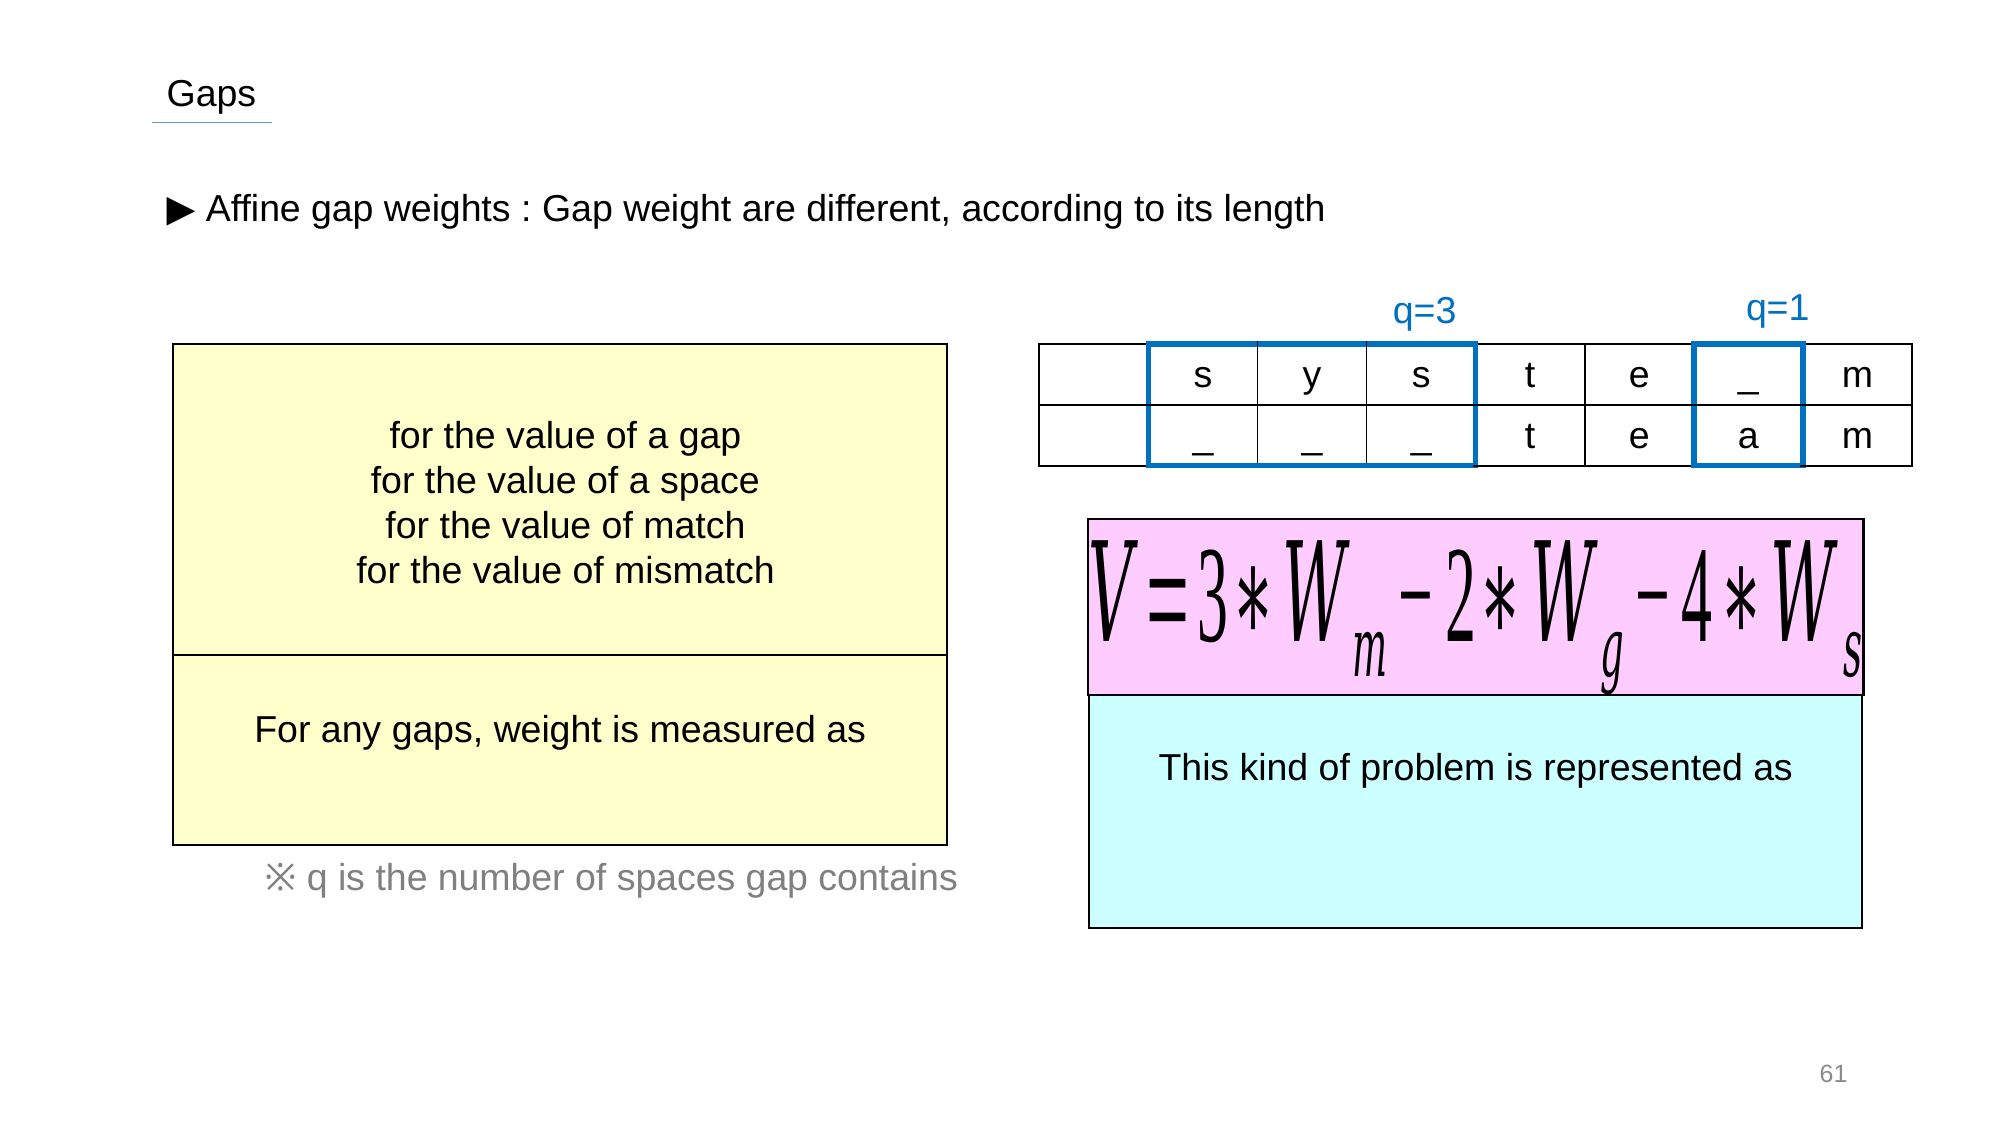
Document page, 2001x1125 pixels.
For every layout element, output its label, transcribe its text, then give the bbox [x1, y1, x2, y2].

text_box Gaps [151, 61, 1253, 122]
text_box q=1 [1731, 275, 1863, 336]
text_box q=3 [1378, 278, 1510, 339]
text_box ▶ Affine gap weights : Gap weight are different, according to its length [151, 176, 1758, 237]
slide_number 61 [1412, 1042, 1863, 1103]
text_box ※ q is the number of spaces gap contains [250, 845, 1000, 905]
